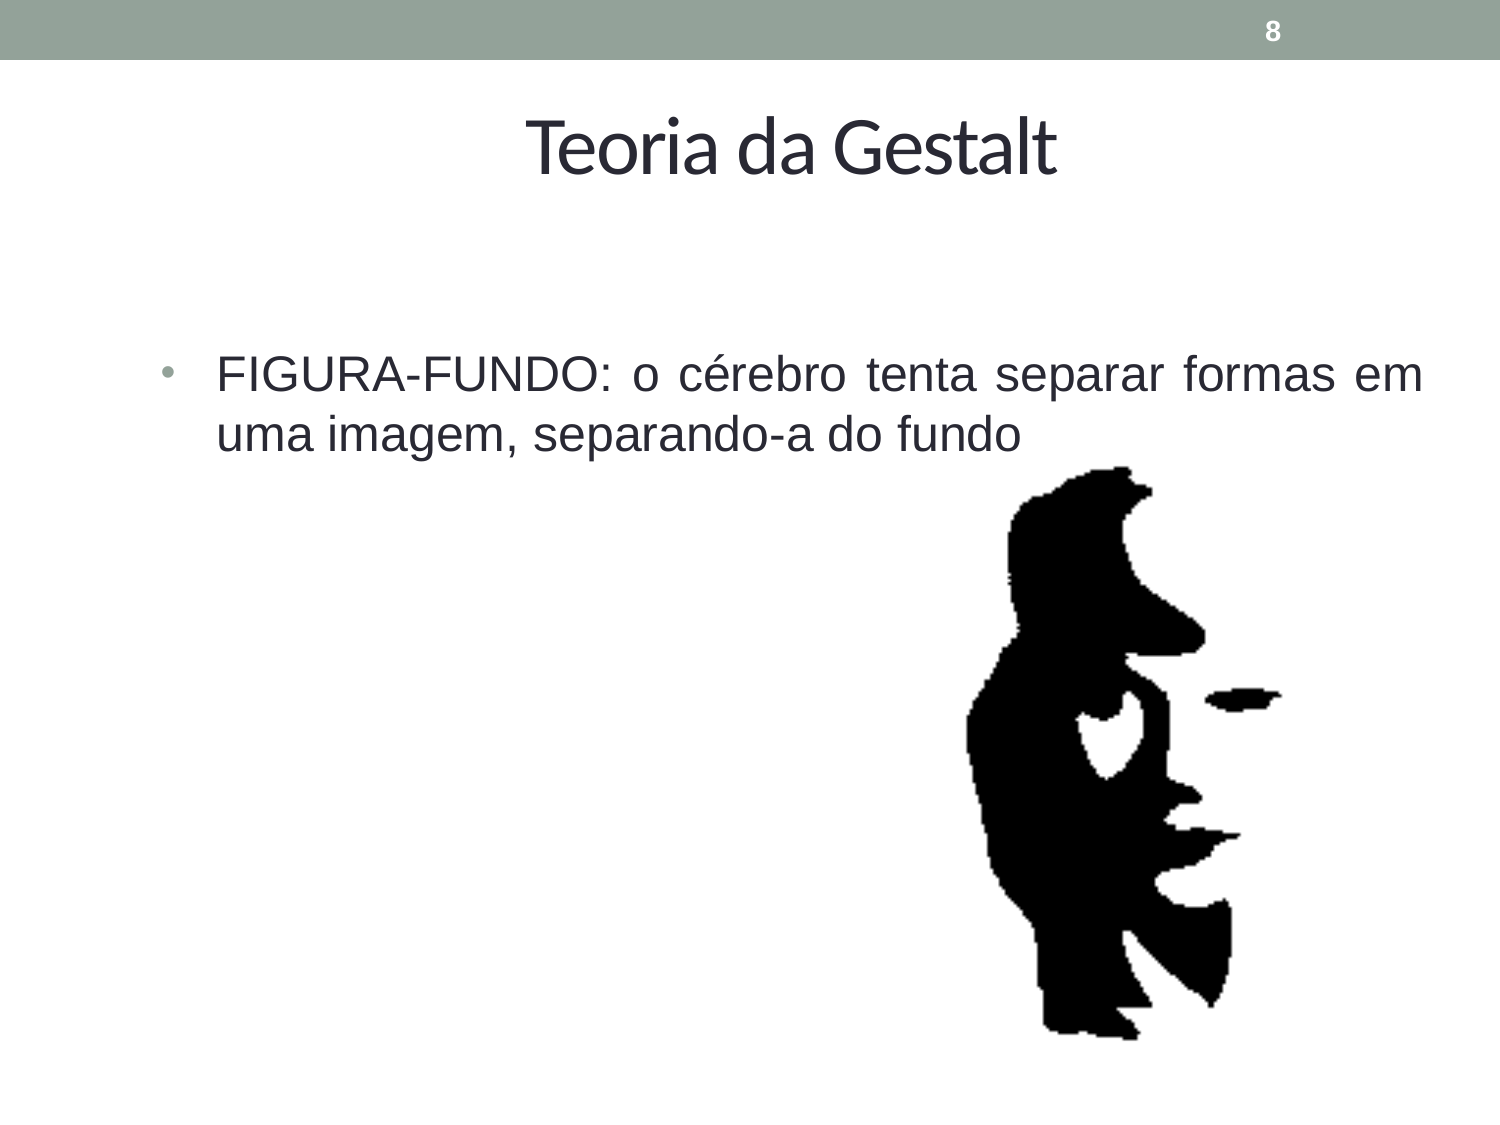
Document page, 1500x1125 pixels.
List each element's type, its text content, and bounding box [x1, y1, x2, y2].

slide_number 8 [1250, 3, 1425, 57]
list FIGURA-FUNDO: o cérebro tenta separar formas em uma imagem, separando-a do fundo [160, 263, 1425, 993]
picture [903, 455, 1412, 1047]
title Teoria da Gestalt [160, 51, 1425, 226]
